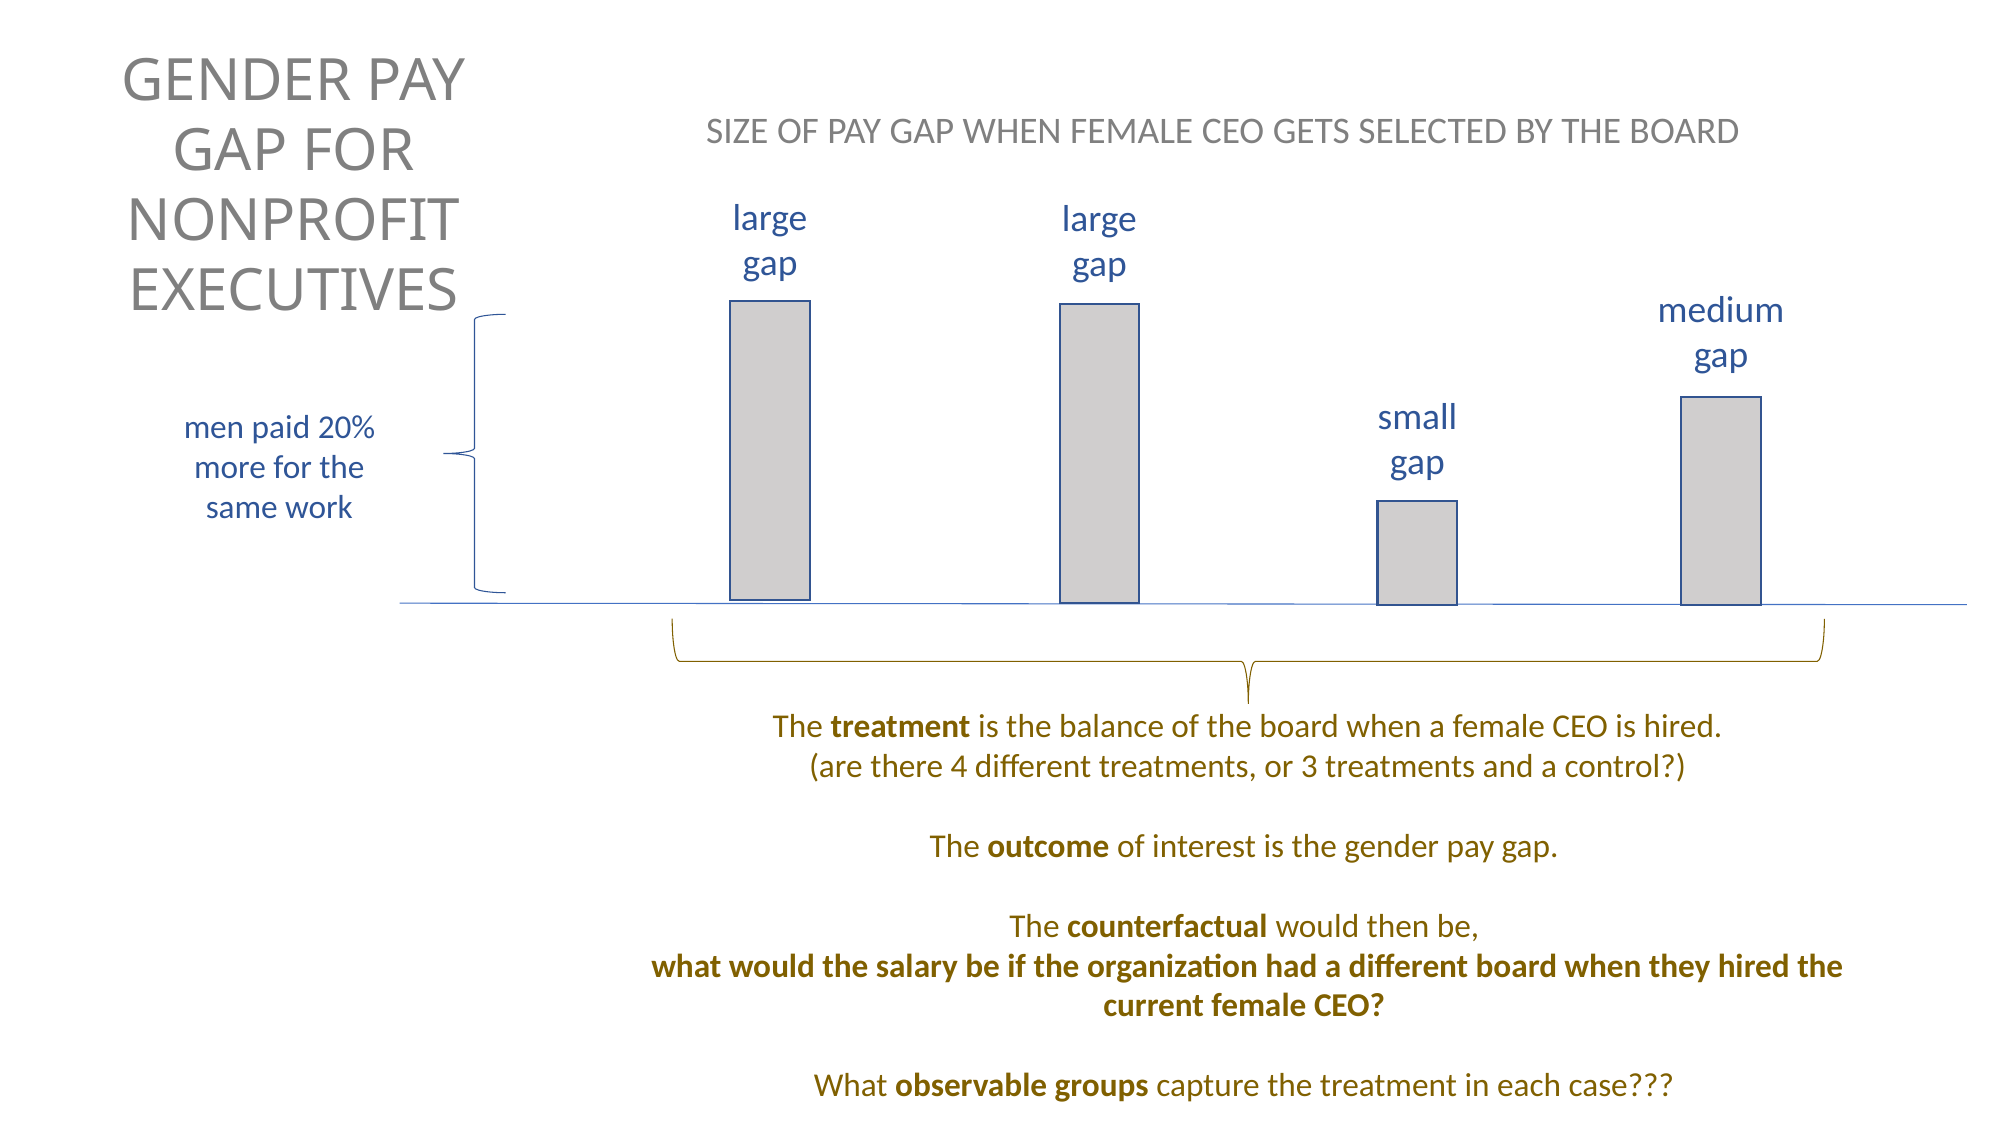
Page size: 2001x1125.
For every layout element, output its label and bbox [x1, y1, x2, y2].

text_box [51, 34, 1967, 1125]
